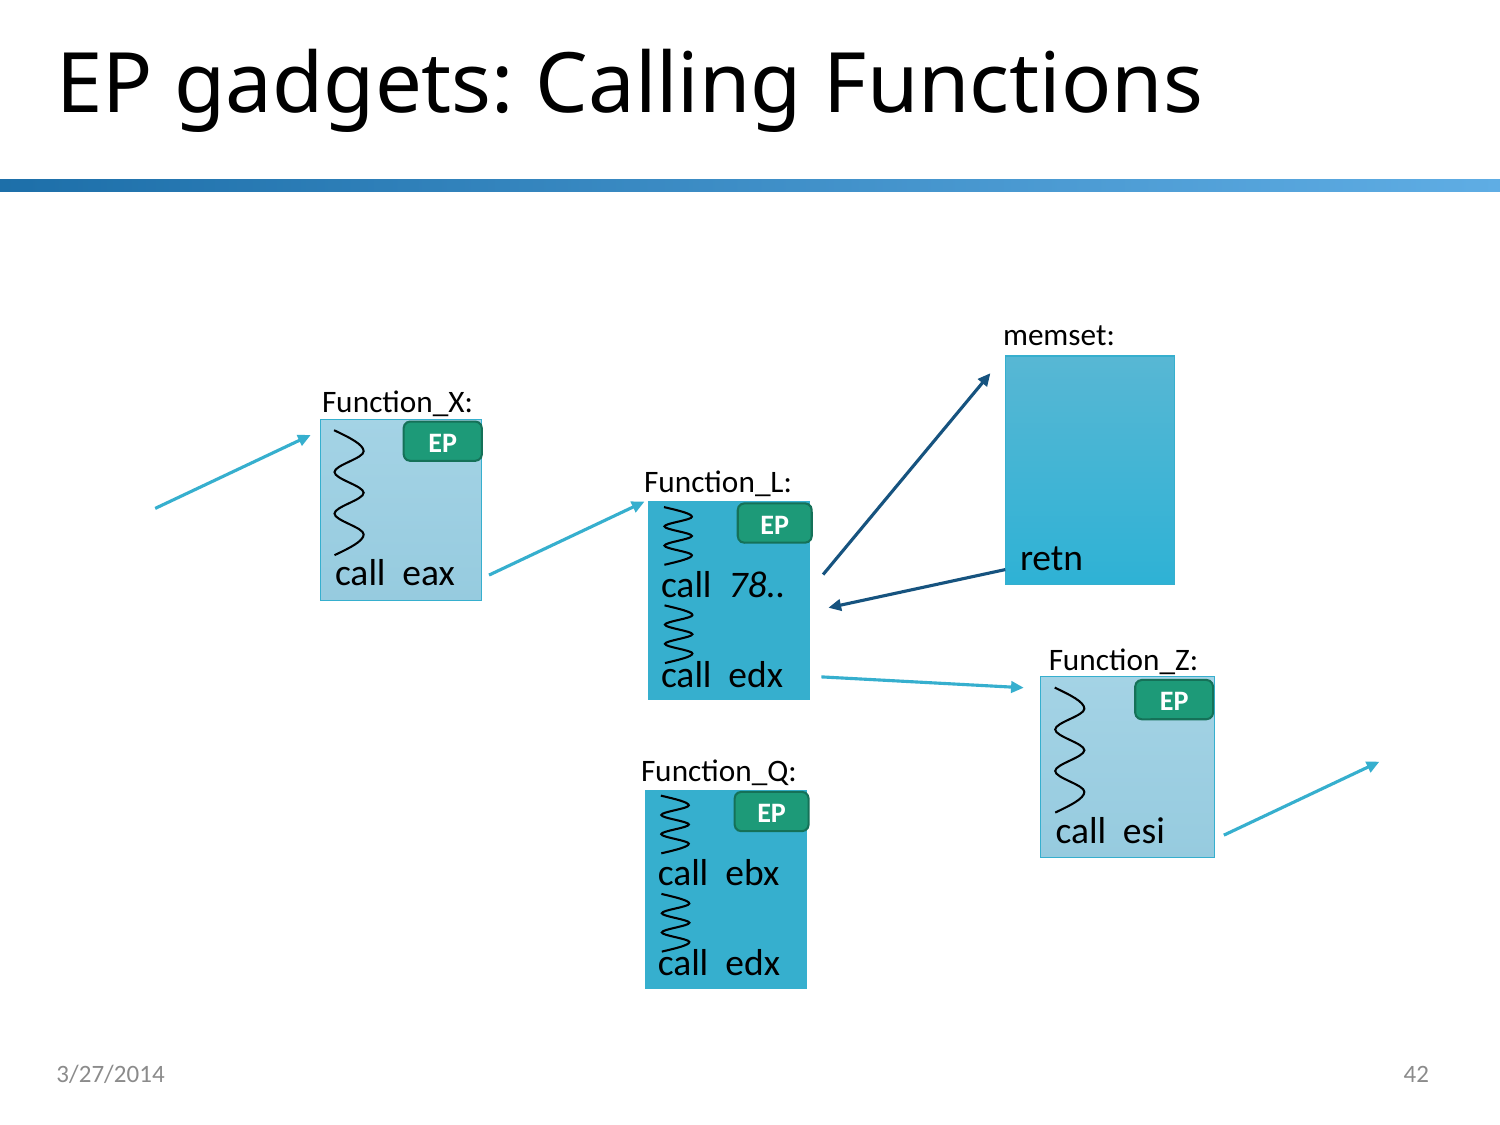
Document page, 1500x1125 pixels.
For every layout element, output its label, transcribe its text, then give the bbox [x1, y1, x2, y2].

text_box memset: [988, 306, 1191, 360]
text_box [1054, 686, 1086, 814]
text_box call esi [1040, 685, 1215, 858]
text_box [629, 453, 832, 702]
text_box retn [1005, 360, 1175, 585]
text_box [626, 742, 829, 991]
slide_number 42 [1106, 1042, 1445, 1103]
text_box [1223, 761, 1380, 836]
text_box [488, 501, 629, 575]
text_box [333, 429, 365, 557]
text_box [155, 435, 311, 509]
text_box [832, 676, 1024, 688]
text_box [823, 373, 991, 569]
text_box EP [1134, 678, 1215, 721]
title EP gadgets: Calling Functions [41, 0, 1445, 171]
text_box Function_Z: [1033, 632, 1214, 685]
text_box Function_X: [307, 373, 488, 427]
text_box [832, 569, 1006, 608]
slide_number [41, 1042, 379, 1103]
text_box EP [402, 420, 483, 462]
text_box call eax [320, 427, 482, 601]
